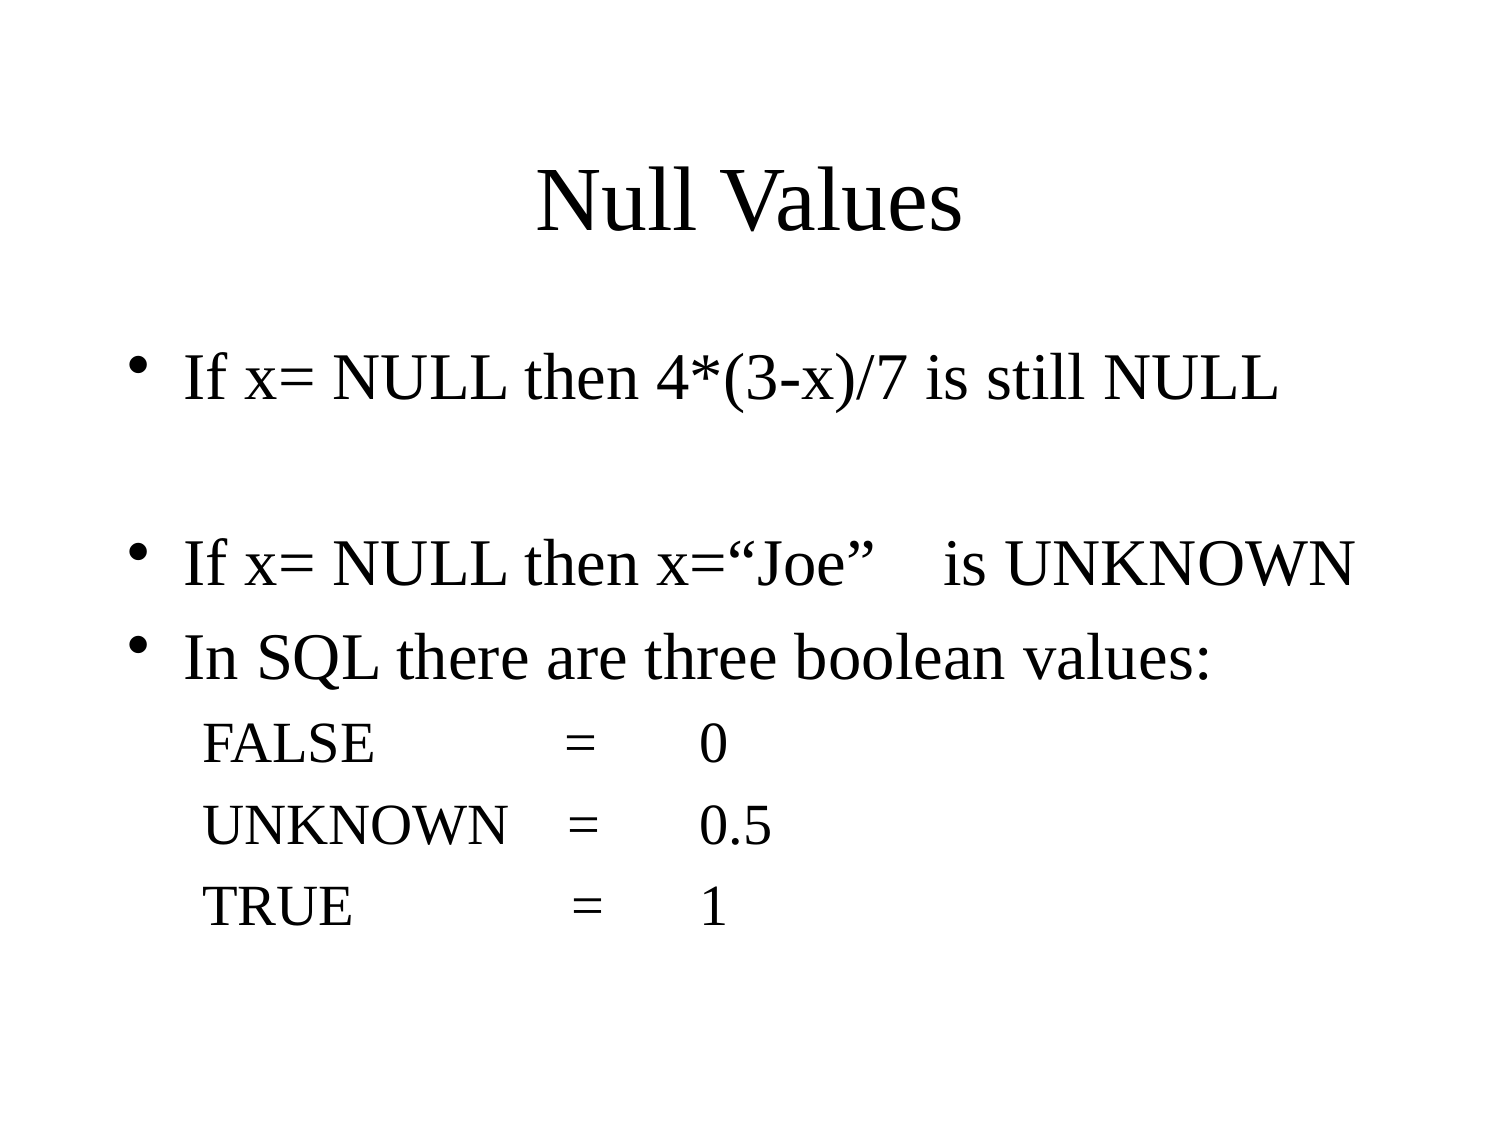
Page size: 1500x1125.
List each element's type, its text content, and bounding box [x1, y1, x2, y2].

list If x= NULL then 4*(3-x)/7 is still NULL If x= NULL then x=“Joe” is UNKNOWN In SQL there are three boolean values: FALSE = 0 UNKNOWN = 0.5 TRUE = 1 [112, 324, 1388, 1000]
title Null Values [112, 99, 1388, 288]
